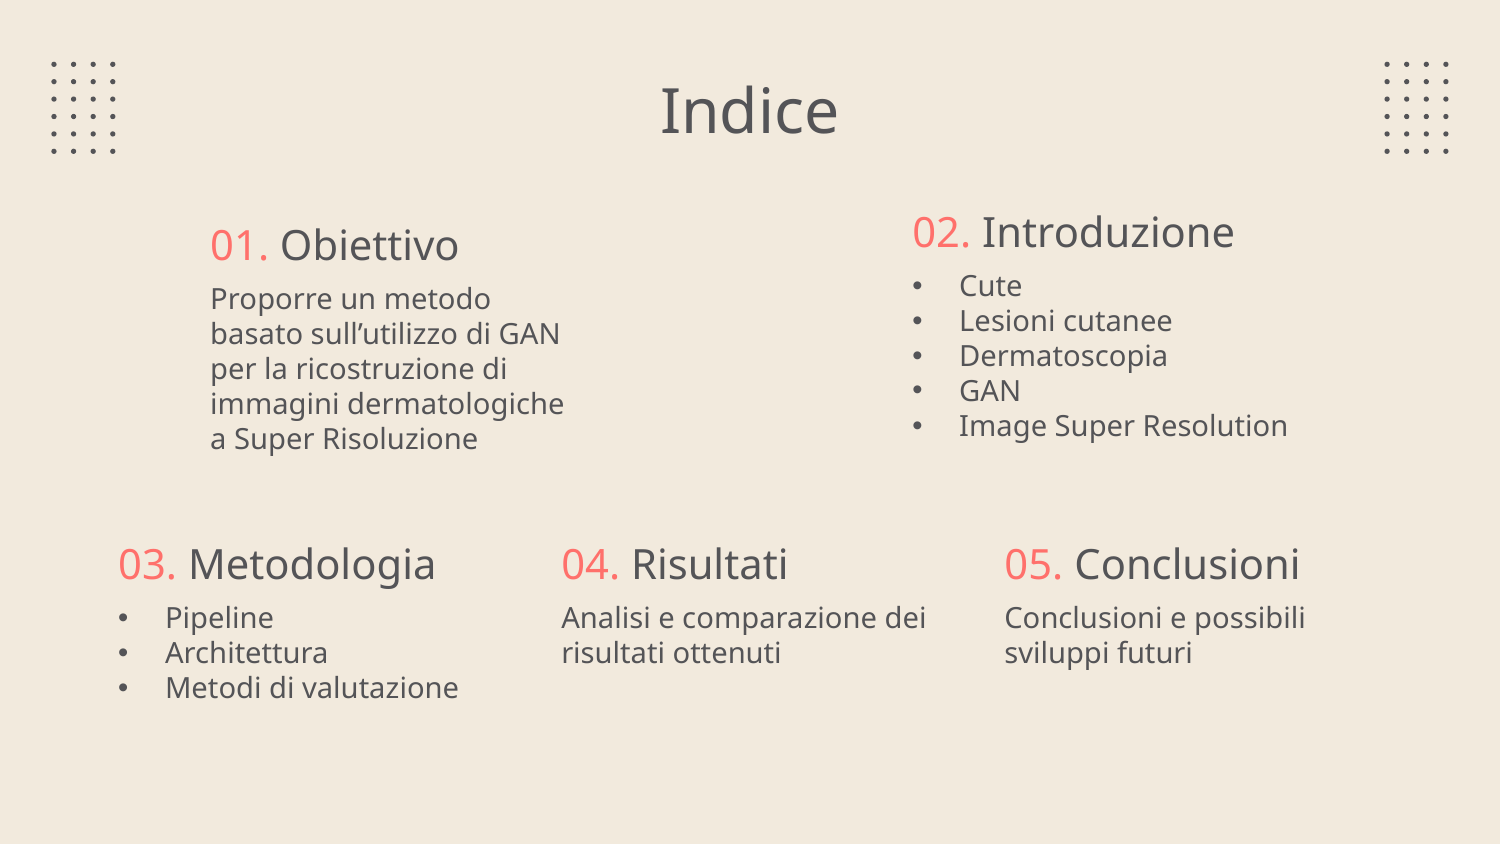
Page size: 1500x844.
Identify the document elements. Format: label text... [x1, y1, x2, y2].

subtitle Analisi e comparazione dei risultati ottenuti [561, 601, 939, 680]
title 04. Risultati [561, 525, 939, 601]
subtitle Conclusioni e possibili sviluppi futuri [1004, 599, 1382, 680]
title Indice [118, 60, 1382, 155]
title 03. Metodologia [118, 525, 496, 599]
subtitle Proporre un metodo basato sull’utilizzo di GAN per la ricostruzione di immagini dermatologiche a Super Risoluzione [210, 280, 588, 461]
title 01. Obiettivo [210, 206, 588, 280]
subtitle Cute Lesioni cutanee Dermatoscopia GAN Image Super Resolution [912, 267, 1290, 447]
subtitle Pipeline Architettura Metodi di valutazione [118, 599, 496, 704]
title 02. Introduzione [912, 193, 1290, 267]
title 05. Conclusioni [1004, 525, 1382, 599]
